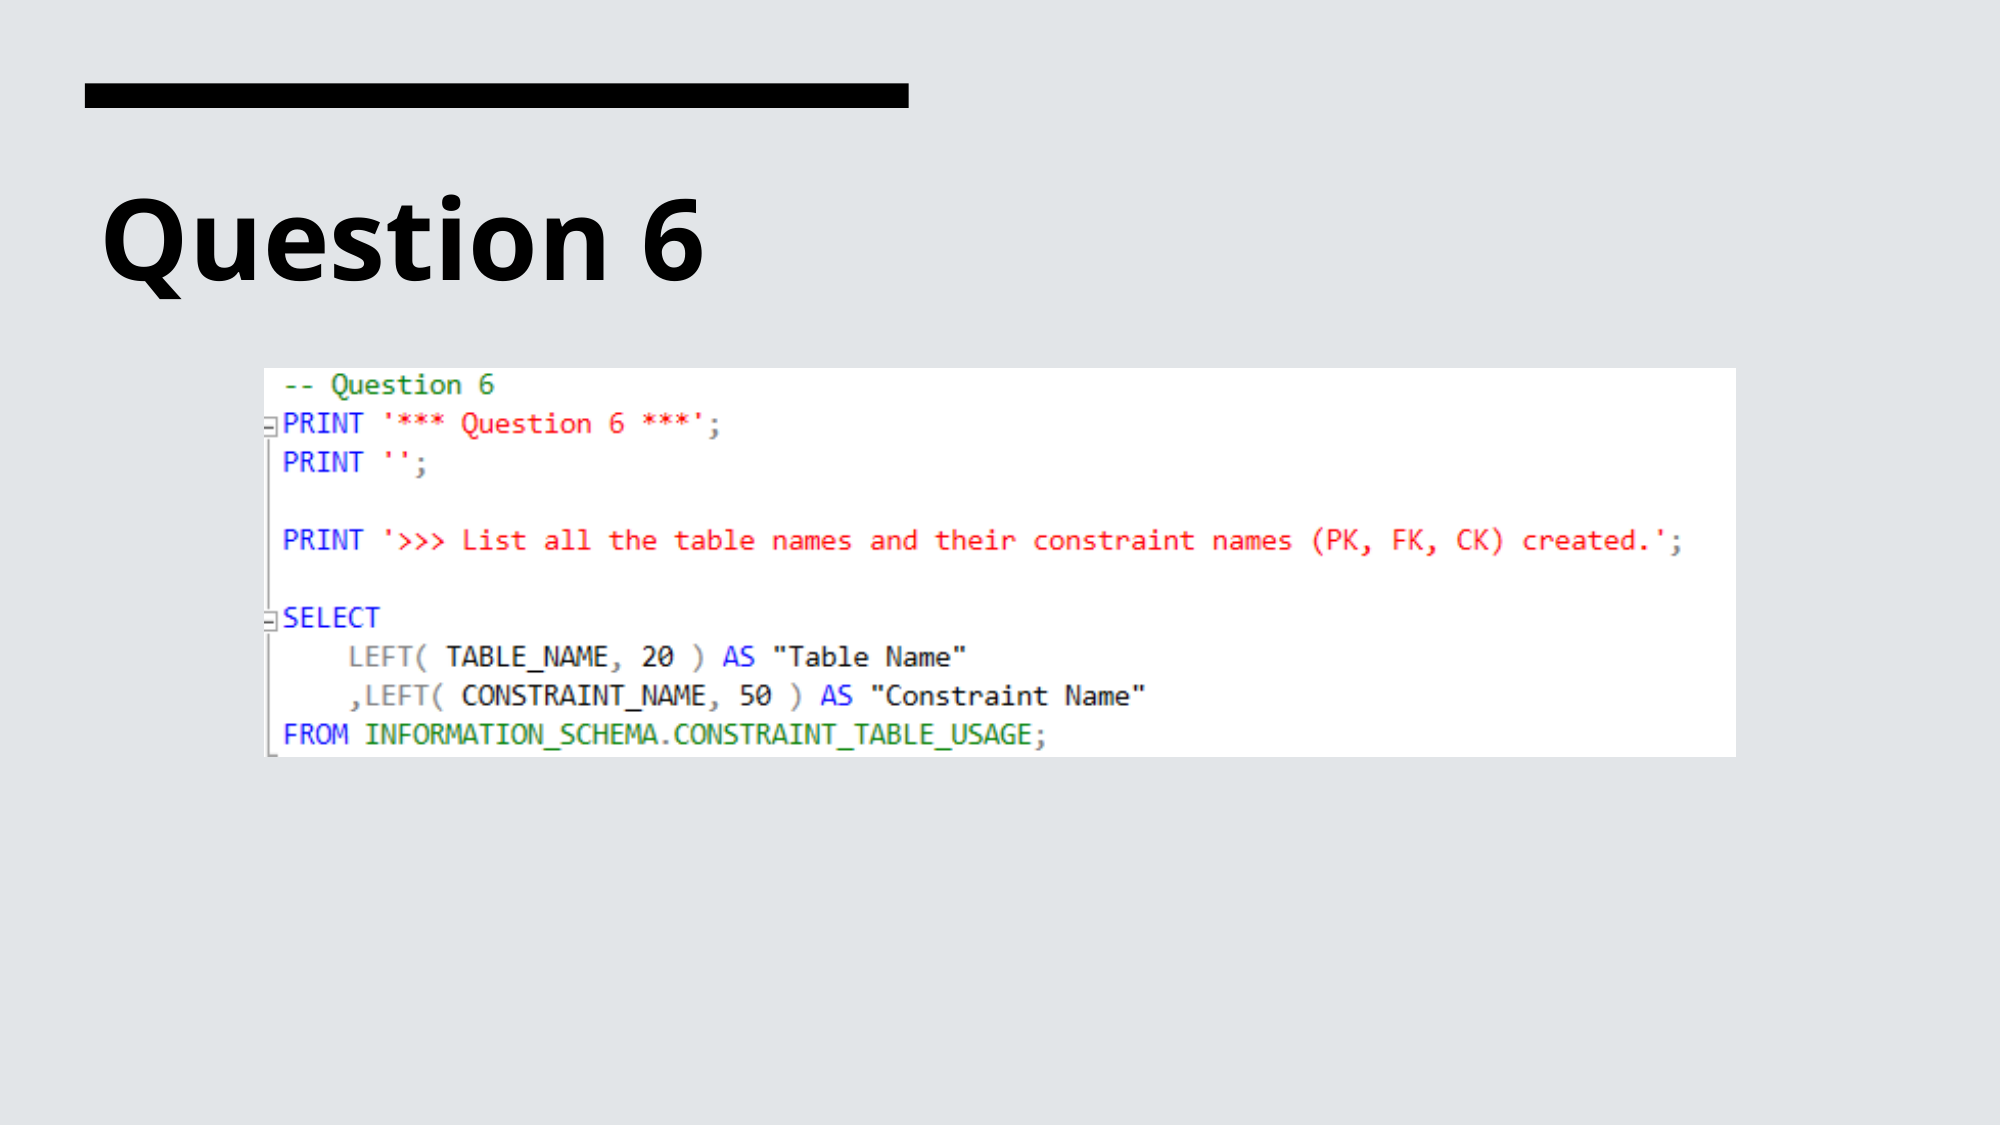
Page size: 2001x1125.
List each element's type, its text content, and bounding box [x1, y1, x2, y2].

title Question 6 [84, 160, 909, 960]
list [264, 368, 1736, 757]
